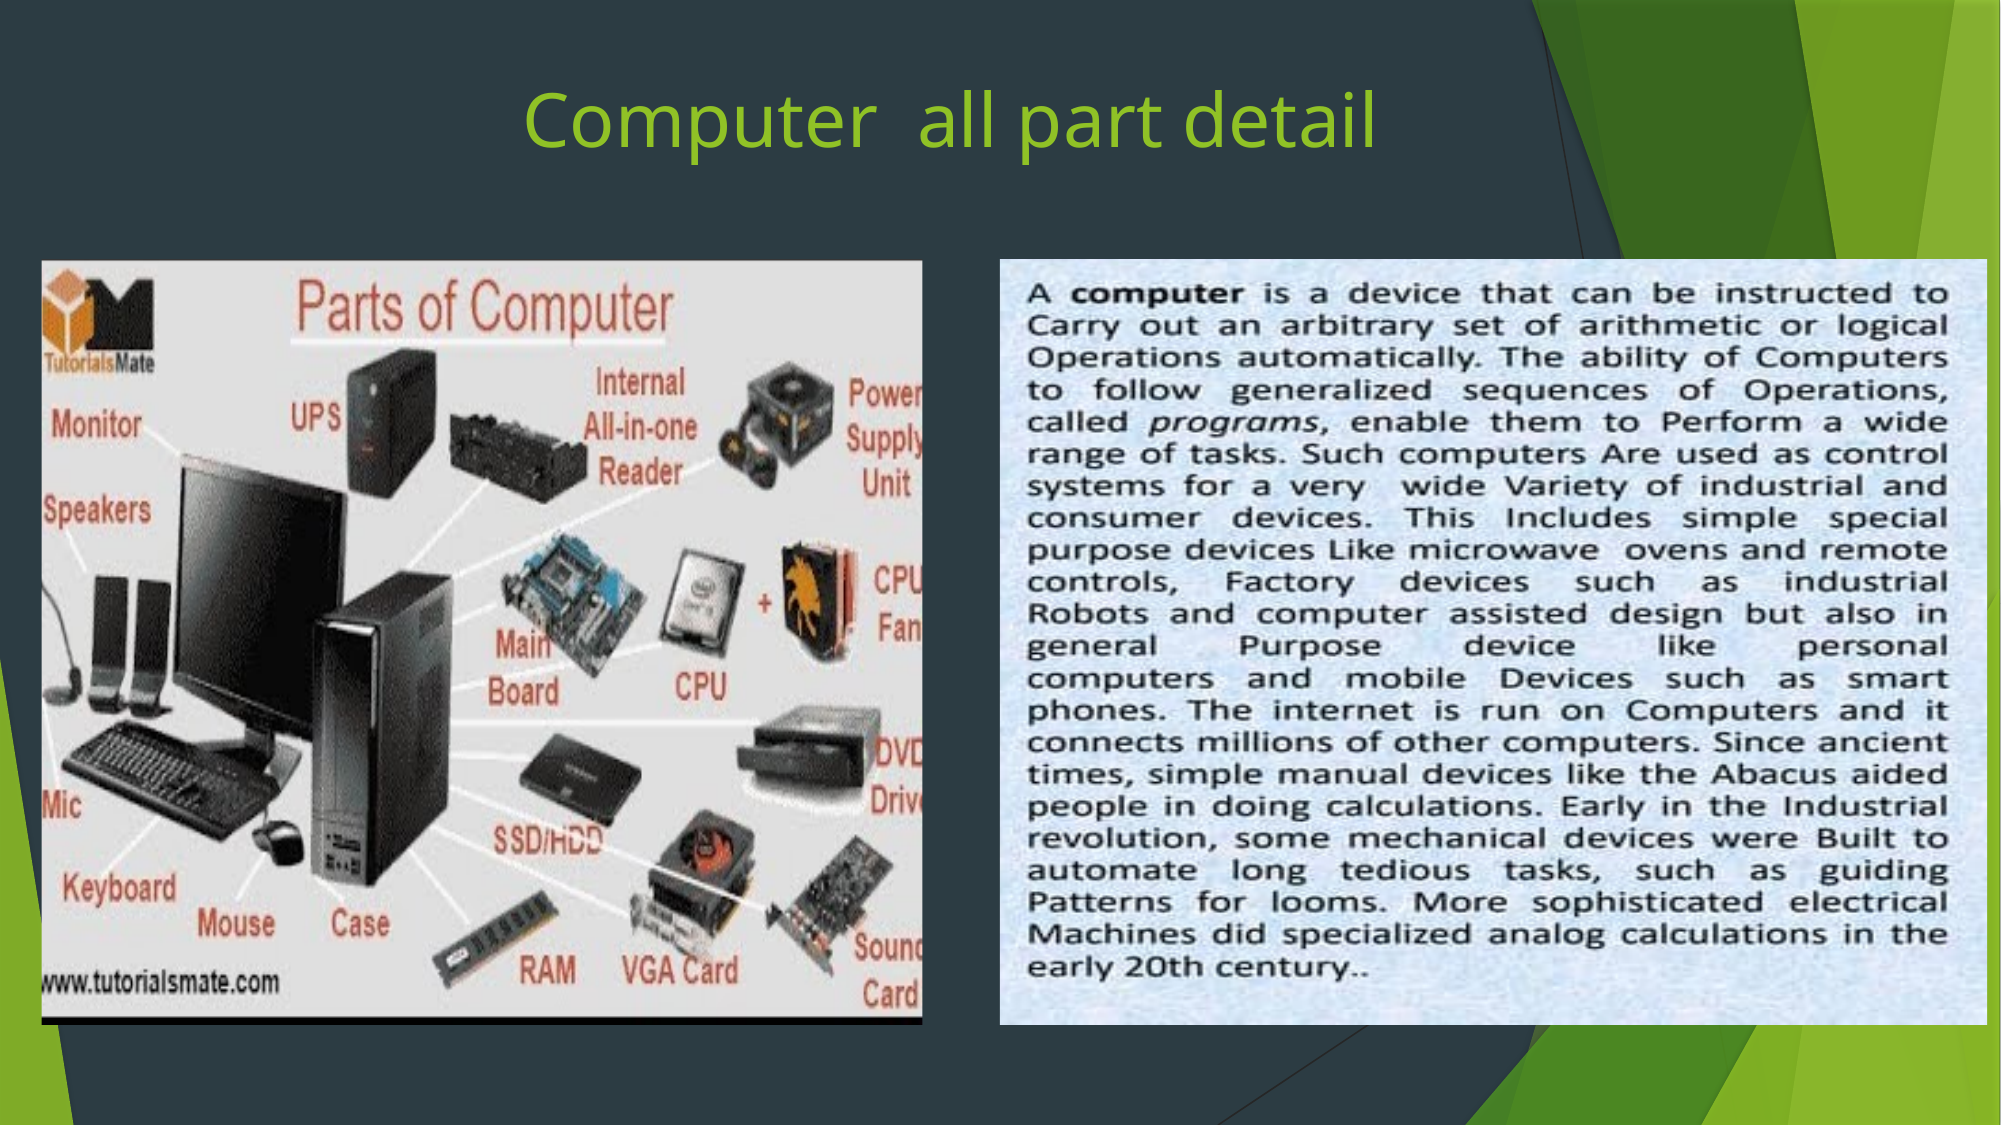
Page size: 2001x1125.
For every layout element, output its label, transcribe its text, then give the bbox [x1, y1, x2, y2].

title Computer all part detail [507, 64, 1522, 317]
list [41, 258, 923, 1026]
picture [999, 258, 1988, 1026]
